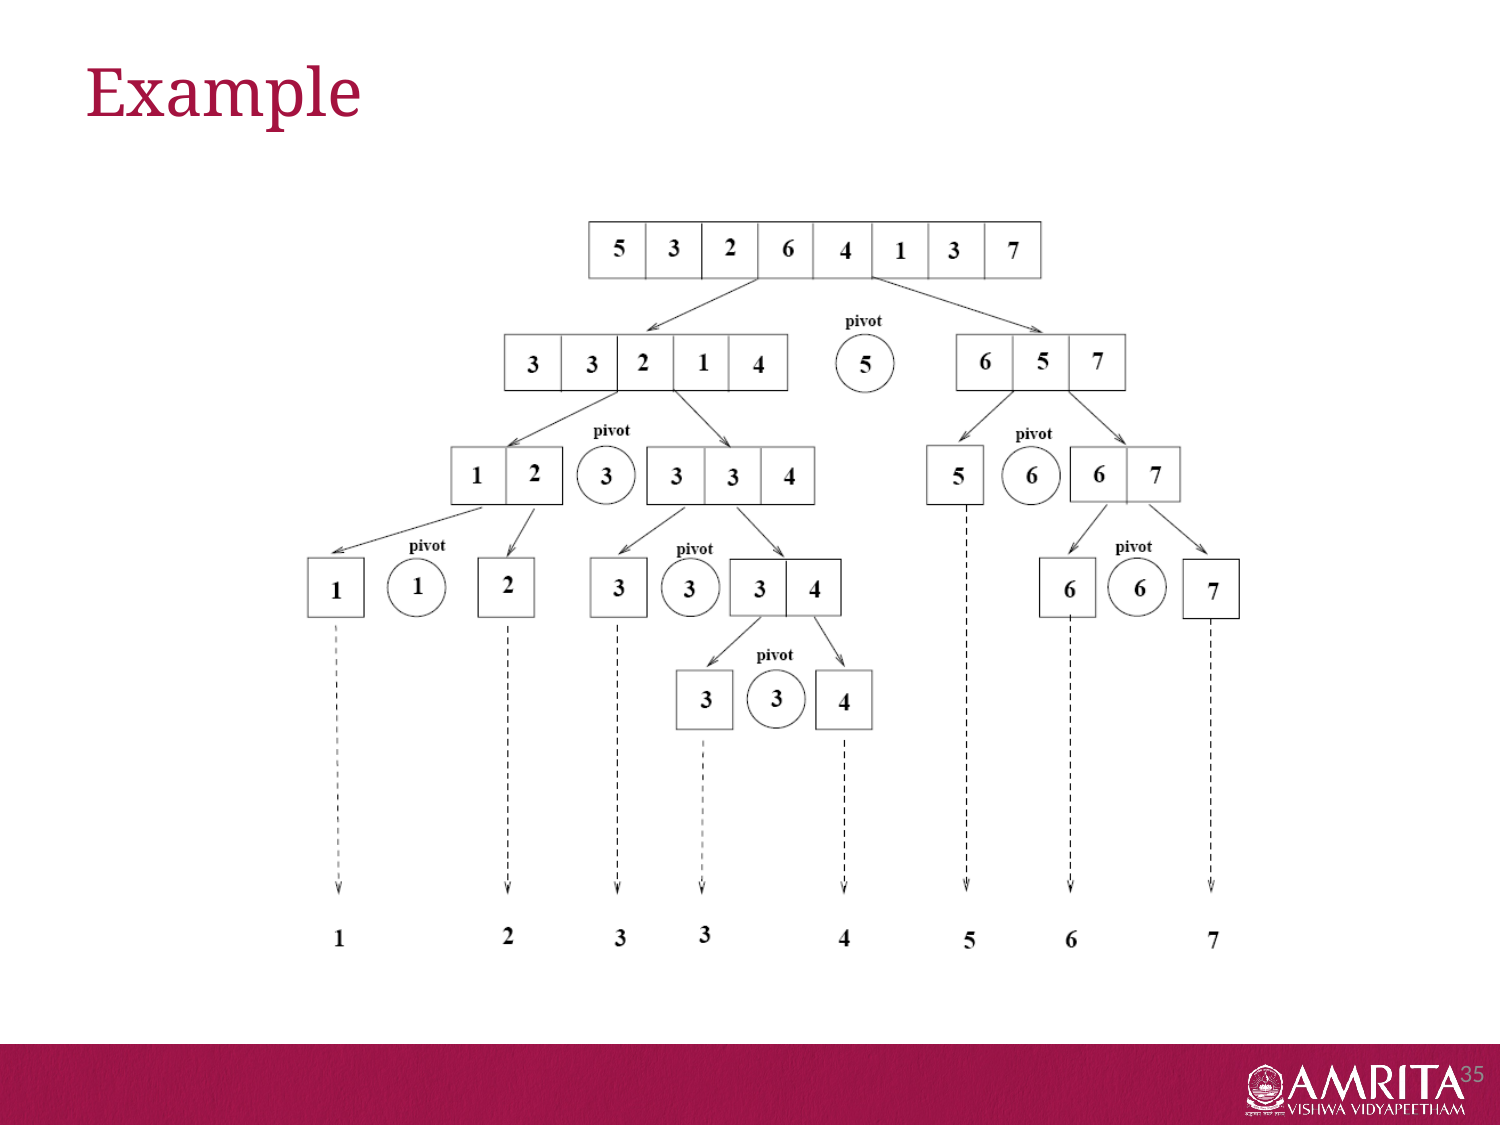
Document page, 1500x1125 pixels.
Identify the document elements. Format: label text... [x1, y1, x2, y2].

picture [0, 1044, 1500, 1125]
slide_number 35 [1162, 1042, 1500, 1103]
title Example [70, 57, 1450, 134]
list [246, 186, 1273, 992]
